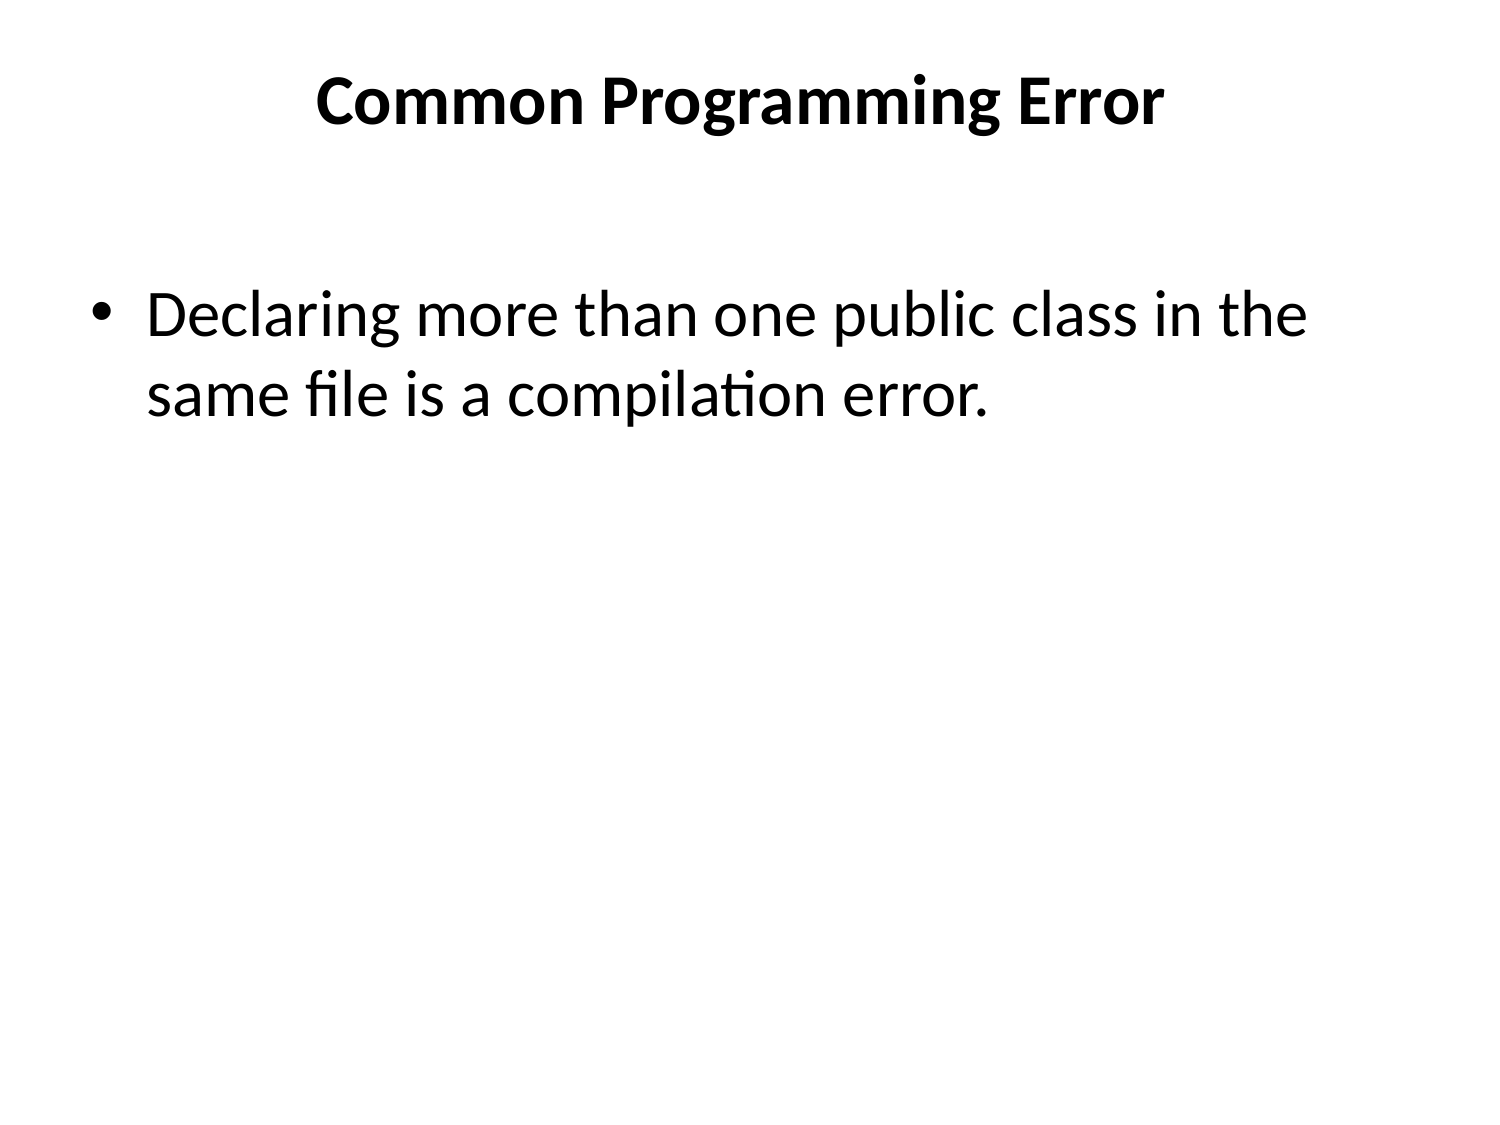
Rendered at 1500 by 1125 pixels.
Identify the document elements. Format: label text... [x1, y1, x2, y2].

list Declaring more than one public class in the same file is a compilation error. [75, 262, 1425, 1005]
title Common Programming Error [75, 45, 1425, 233]
